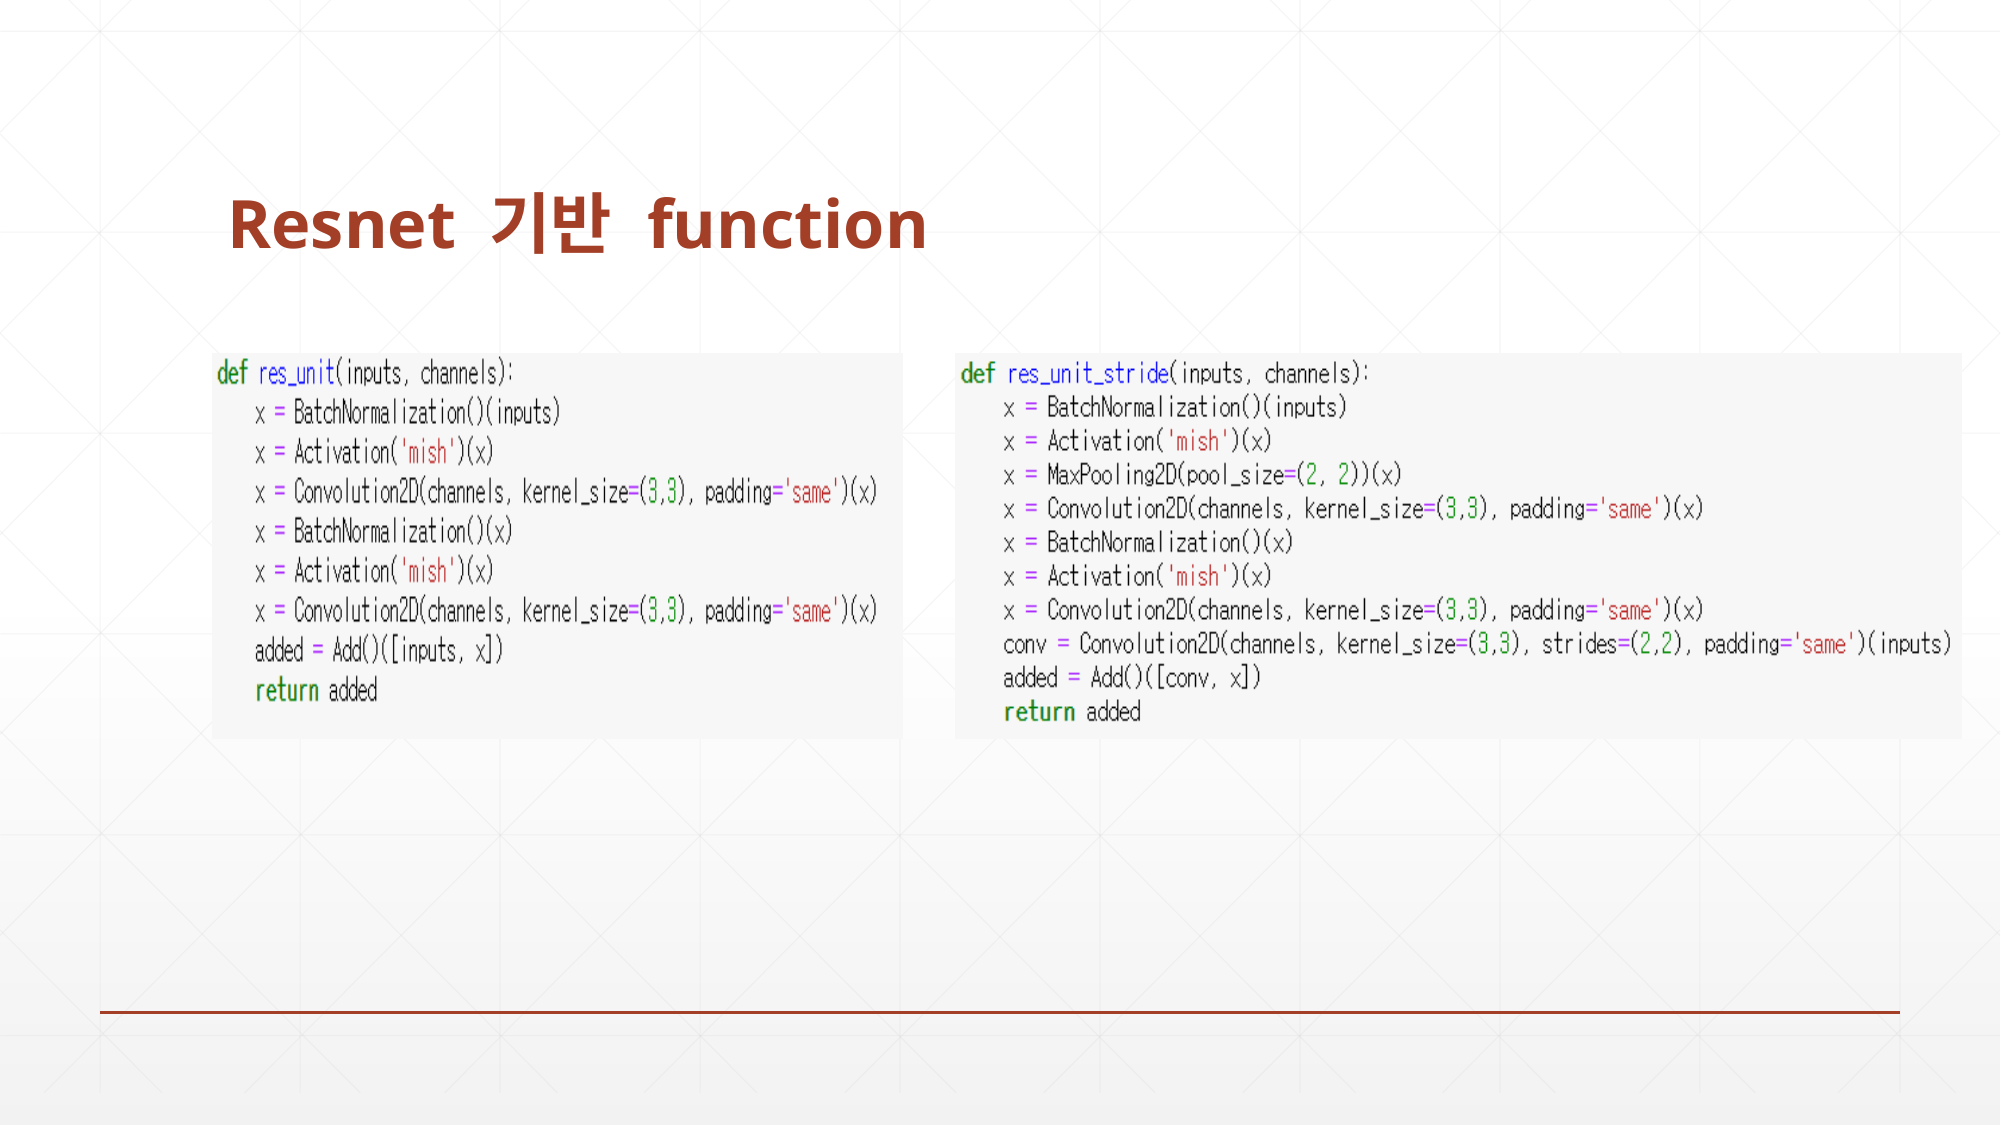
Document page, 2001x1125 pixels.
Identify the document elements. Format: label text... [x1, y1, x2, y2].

picture [955, 353, 1962, 739]
text_box [168, 302, 1744, 928]
title Resnet 기반 function [212, 82, 1788, 271]
picture [212, 353, 903, 739]
